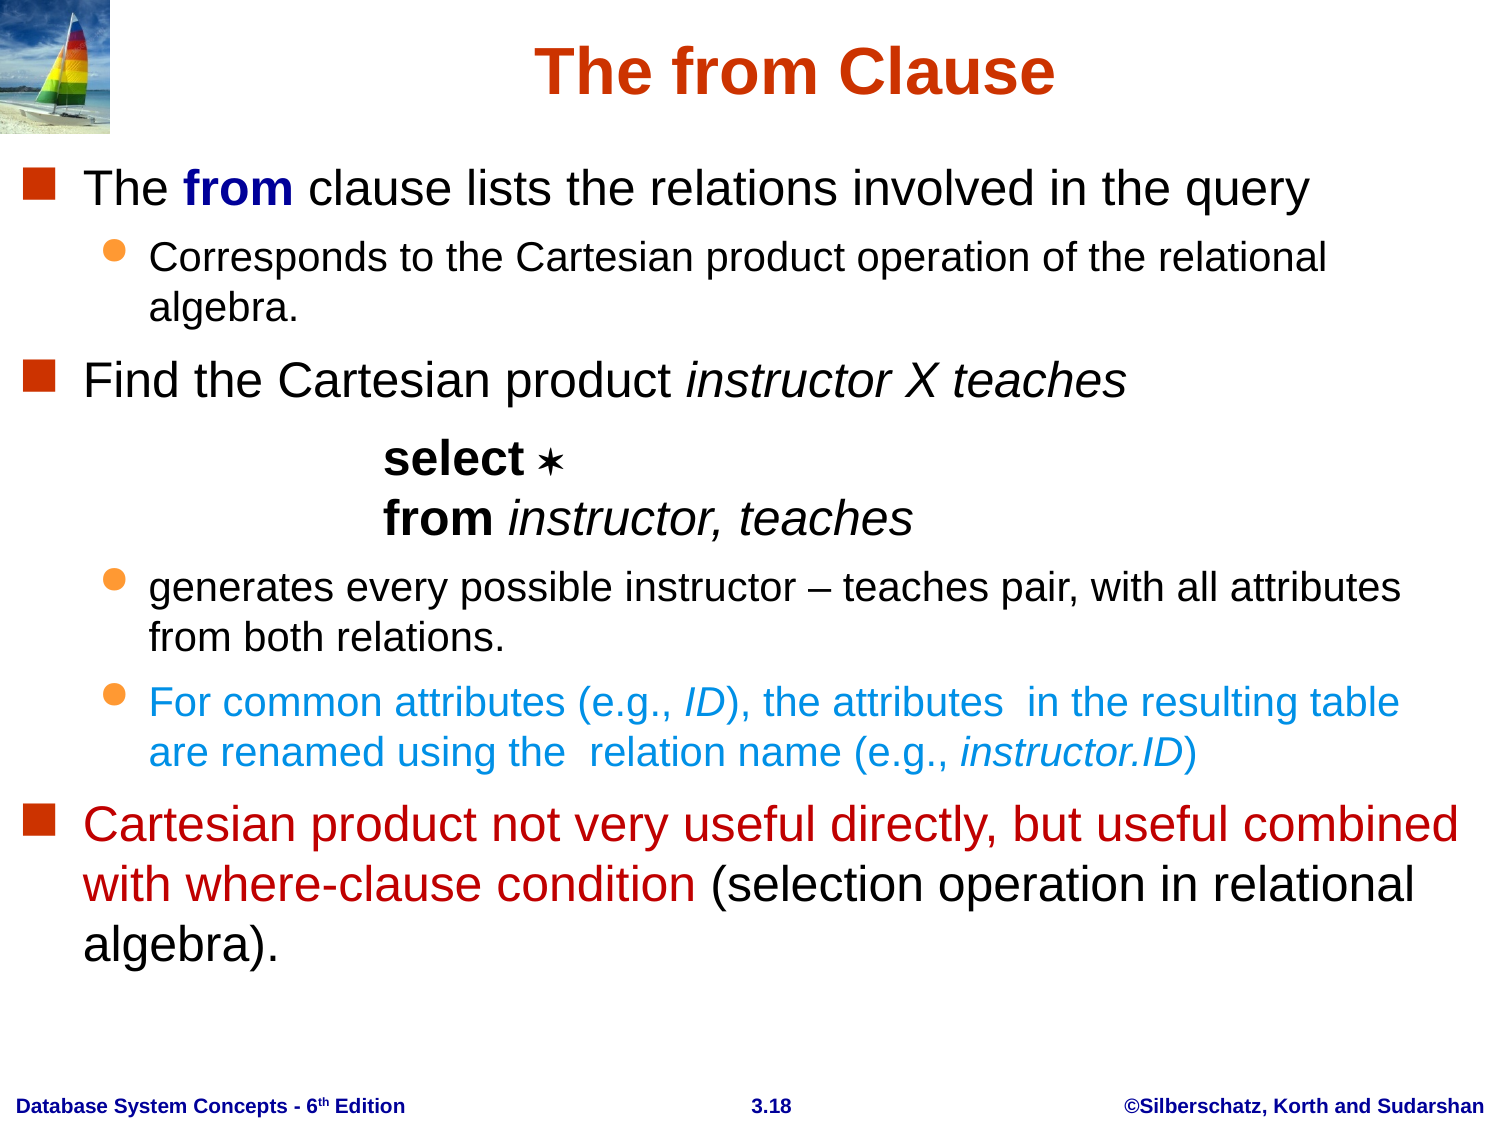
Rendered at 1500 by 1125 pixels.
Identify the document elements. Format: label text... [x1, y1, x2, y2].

picture [0, 0, 110, 134]
title The from Clause [133, 17, 1459, 119]
list The from clause lists the relations involved in the query Corresponds to the Cartesian product operation of the relational algebra. Find the Cartesian product instructor X teaches select  from instructor, teaches generates every possible instructor – teaches pair, with all attributes from both relations. For common attributes (e.g., ID), the attributes in the resulting table are renamed using the relation name (e.g., instructor.ID) Cartesian product not very useful directly, but useful combined with where-clause condition (selection operation in relational algebra). [11, 148, 1484, 1006]
